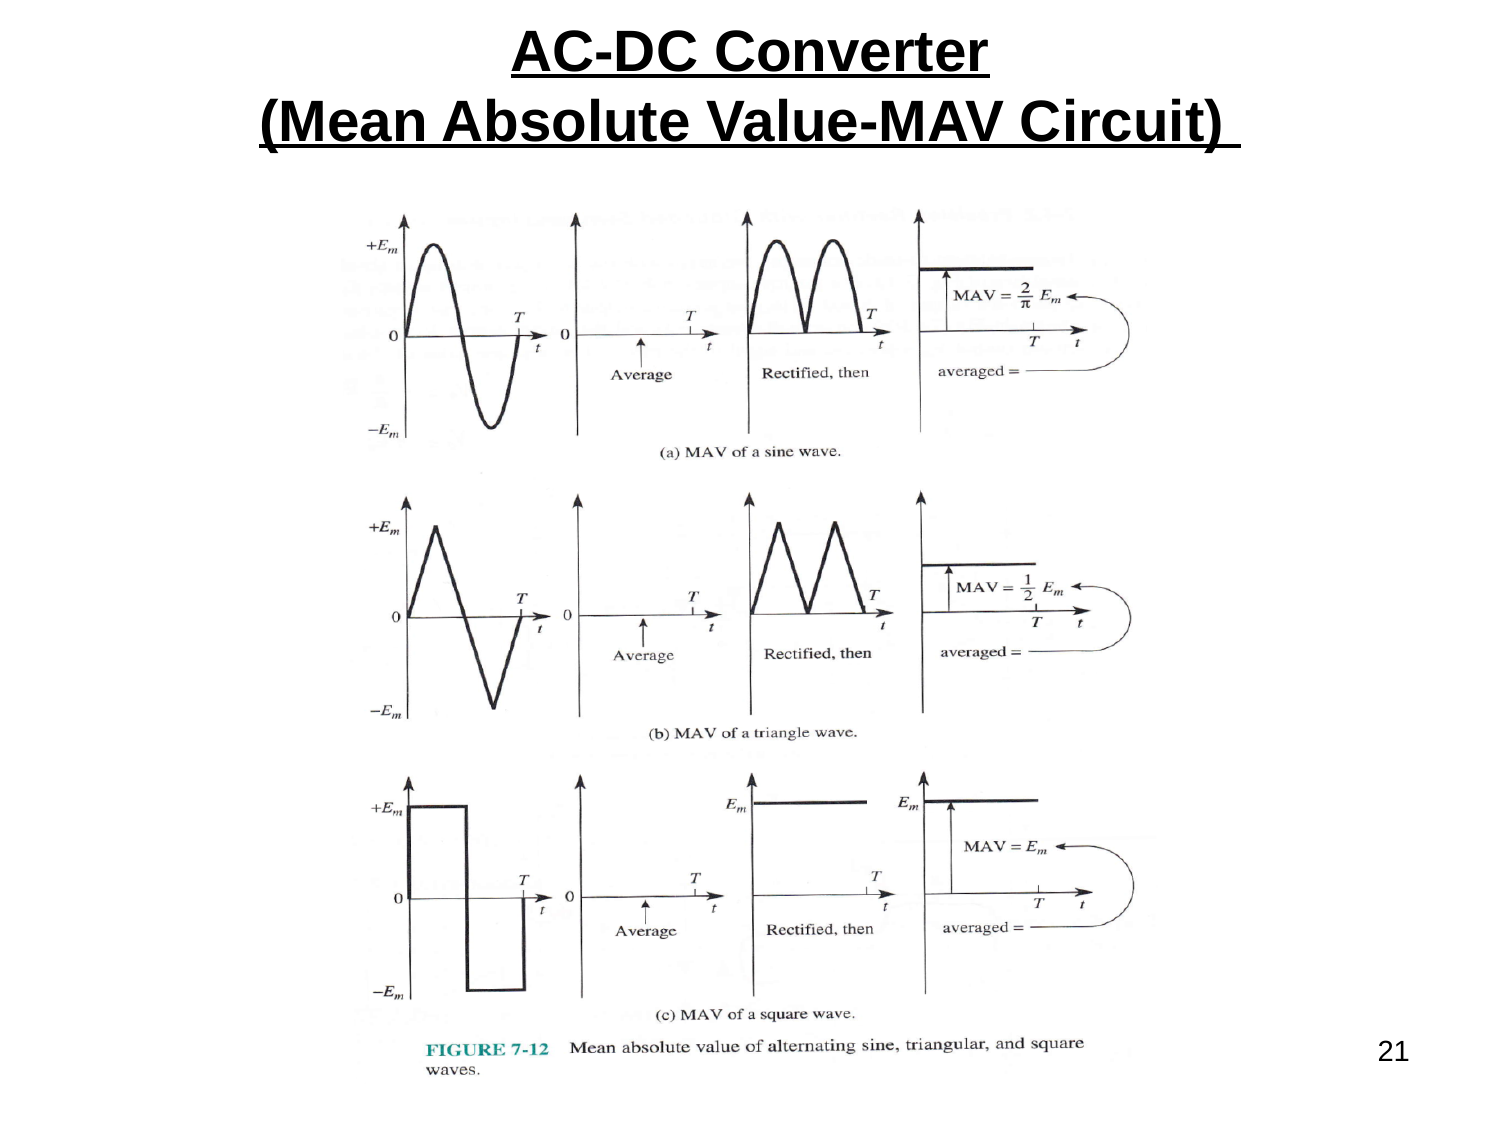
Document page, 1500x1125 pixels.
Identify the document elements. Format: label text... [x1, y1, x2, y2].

slide_number 21 [1074, 1024, 1426, 1103]
picture [340, 182, 1159, 1083]
text_box AC-DC Converter (Mean Absolute Value-MAV Circuit) [141, 16, 1359, 149]
